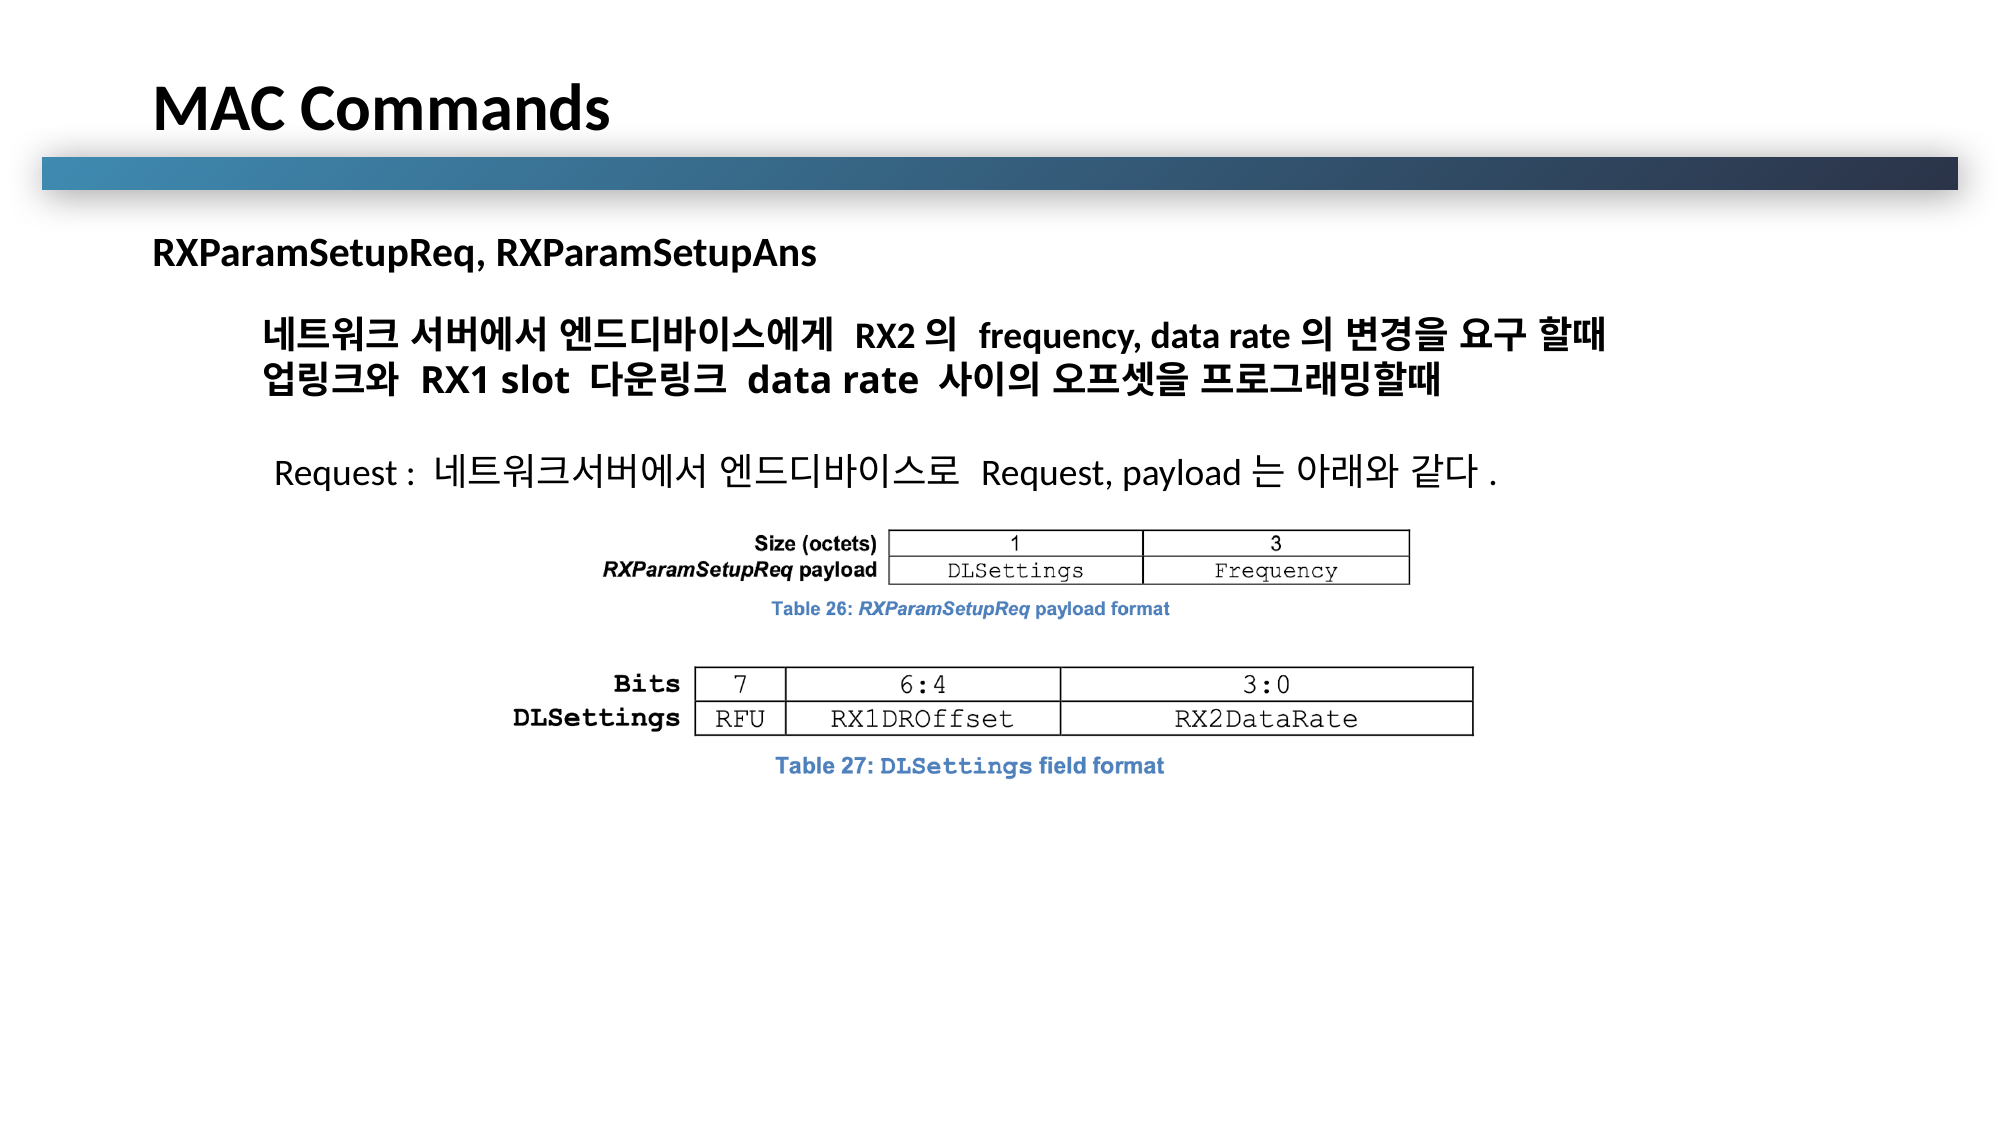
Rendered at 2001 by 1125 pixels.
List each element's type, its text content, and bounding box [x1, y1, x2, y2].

text_box 네트워크 서버에서 엔드디바이스에게 RX2의 frequency, data rate의 변경을 요구 할때 업링크와 RX1 slot 다운링크 data rate 사이의 오프셋을 프로그래밍할때 [247, 303, 1729, 409]
title MAC Commands [137, 0, 1863, 137]
picture [465, 652, 1535, 800]
text_box Request : 네트워크서버에서 엔드디바이스로 Request, payload는 아래와 같다. [259, 395, 1741, 546]
text_box [41, 157, 1959, 191]
picture [574, 517, 1425, 631]
text_box RXParamSetupReq, RXParamSetupAns [137, 217, 1138, 283]
